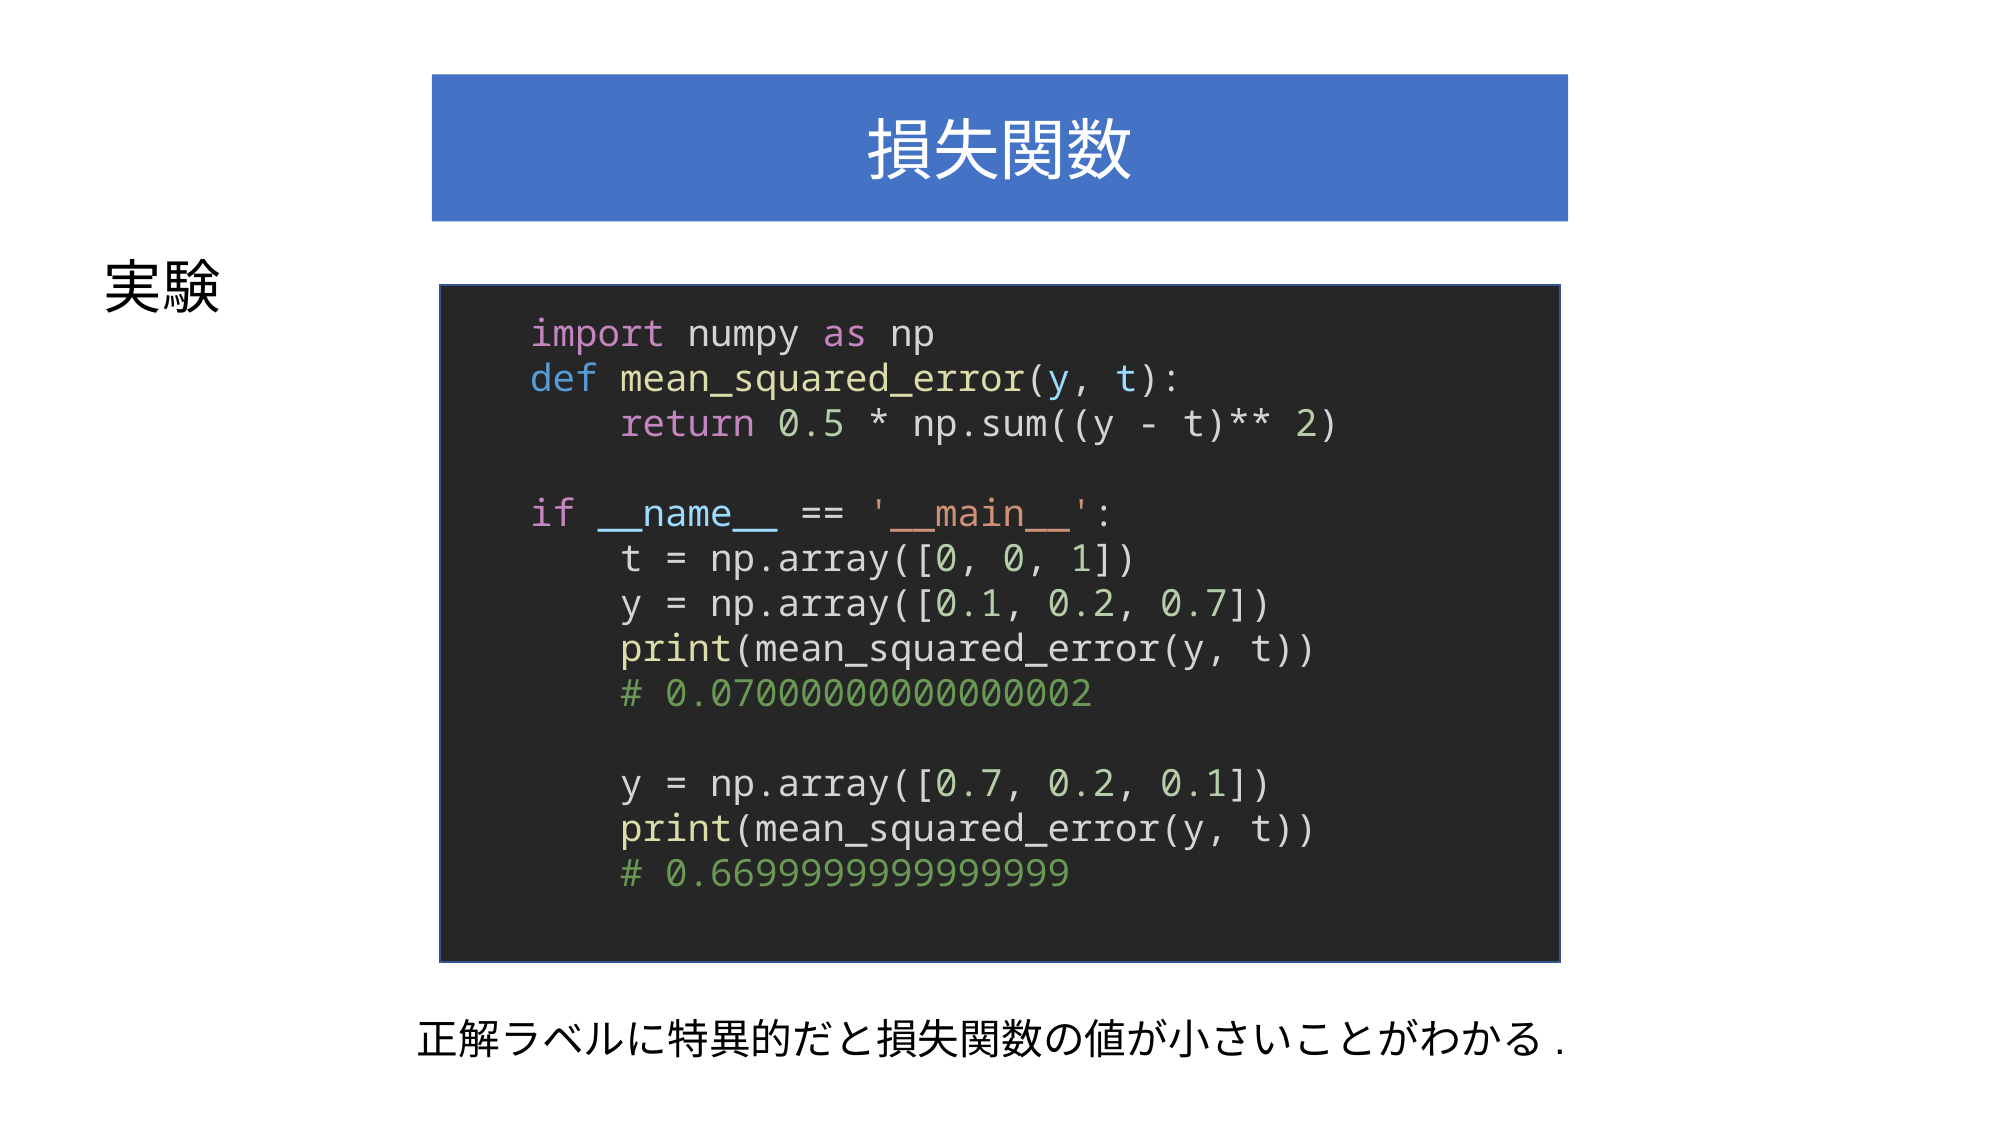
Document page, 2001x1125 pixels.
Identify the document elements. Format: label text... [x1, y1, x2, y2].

text_box 正解ラベルに特異的だと損失関数の値が小さいことがわかる. [402, 1005, 1830, 1071]
text_box import numpy as np def mean_squared_error(y, t): return 0.5 * np.sum((y - t)** 2) if __name__ == '__main__': t = np.array([0, 0, 1]) y = np.array([0.1, 0.2, 0.7]) print(mean_squared_error(y, t)) # 0.07000000000000002 y = np.array([0.7, 0.2, 0.1]) print(mean_squared_error(y, t)) # 0.6699999999999999 [439, 284, 1561, 963]
text_box 実験 [89, 242, 1269, 328]
text_box 損失関数 [431, 73, 1569, 222]
